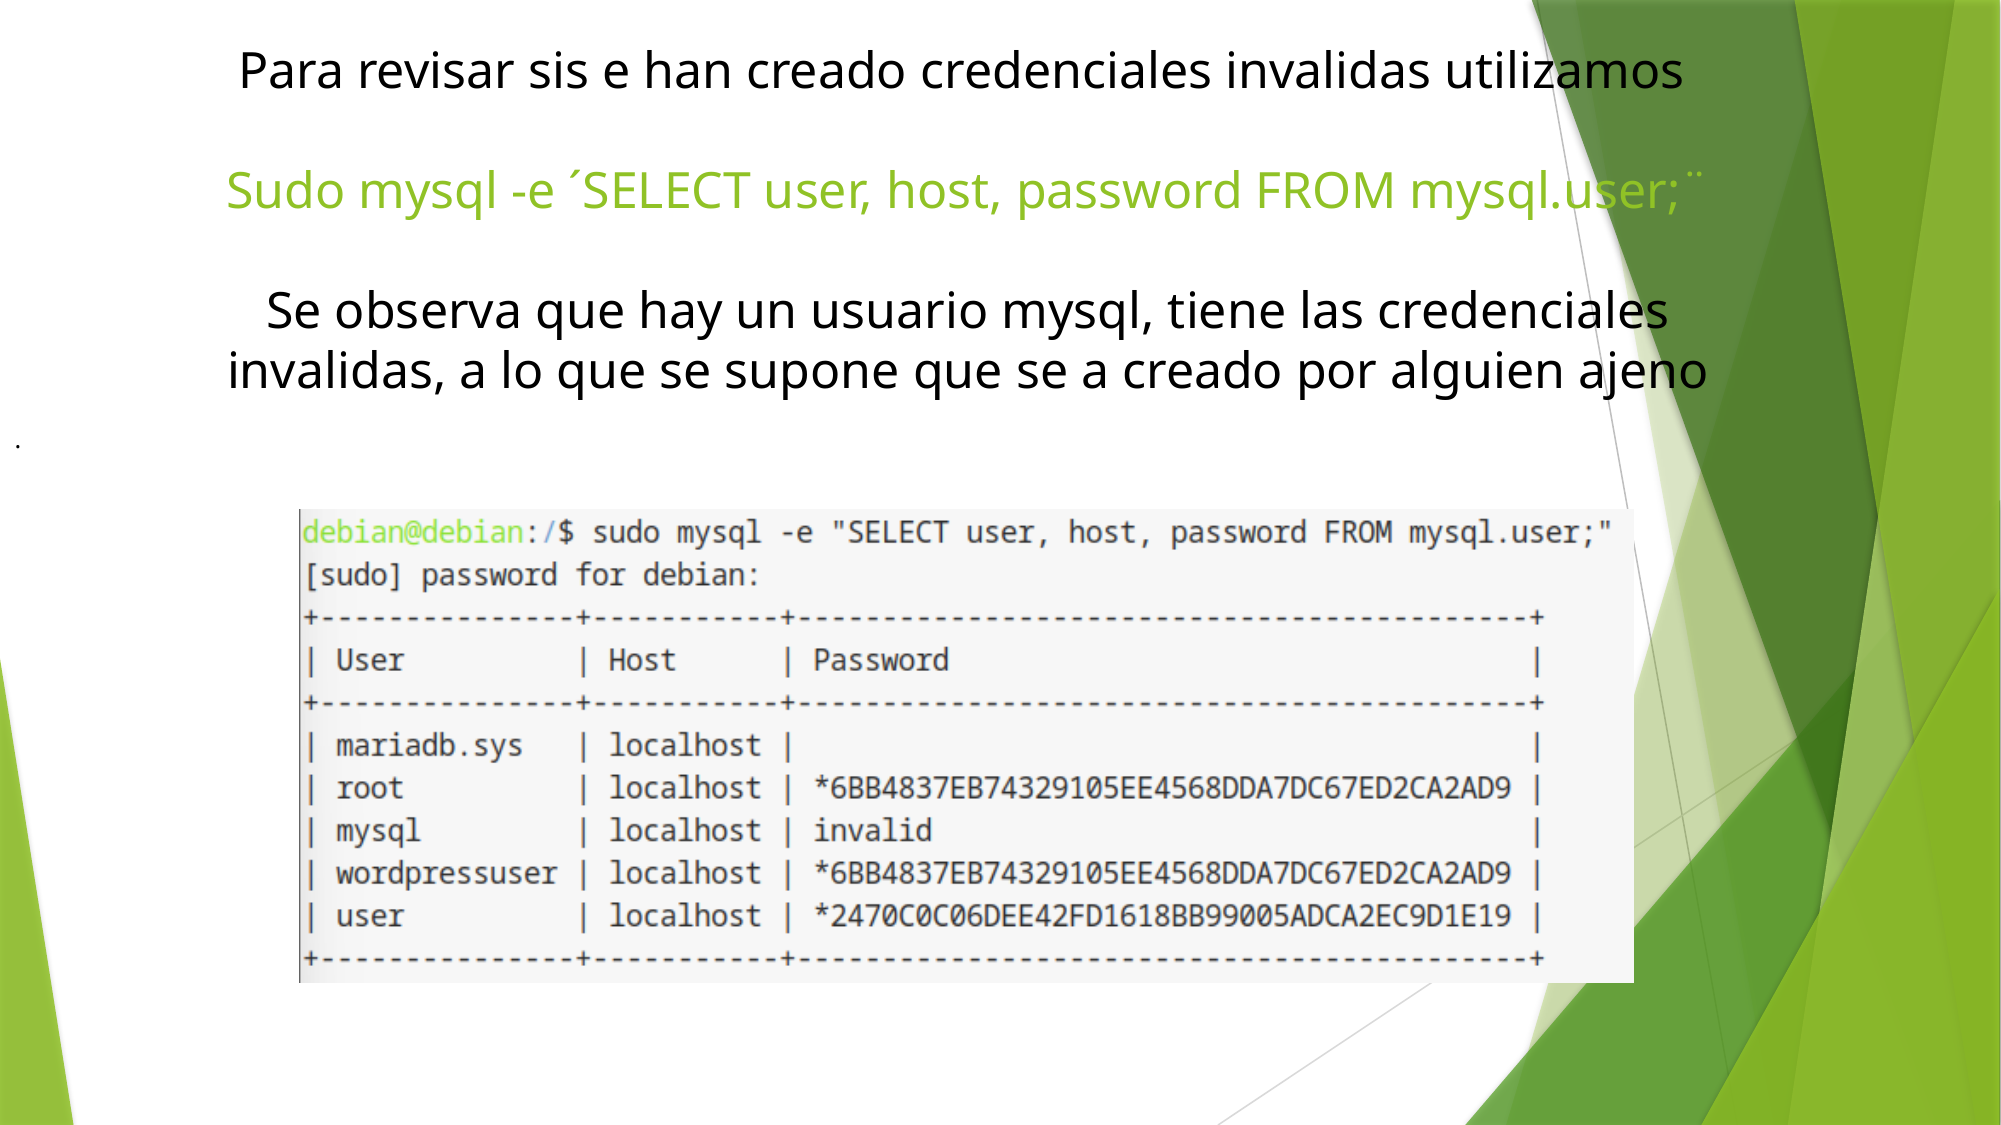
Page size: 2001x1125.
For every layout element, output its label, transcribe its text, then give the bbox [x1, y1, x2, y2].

text_box Para revisar sis e han creado credenciales invalidas utilizamos Sudo mysql -e ´SELECT user, host, password FROM mysql.user;¨ Se observa que hay un usuario mysql, tiene las credenciales invalidas, a lo que se supone que se a creado por alguien ajeno [200, 30, 1737, 451]
picture [298, 508, 1634, 983]
text_box . [0, 416, 43, 462]
